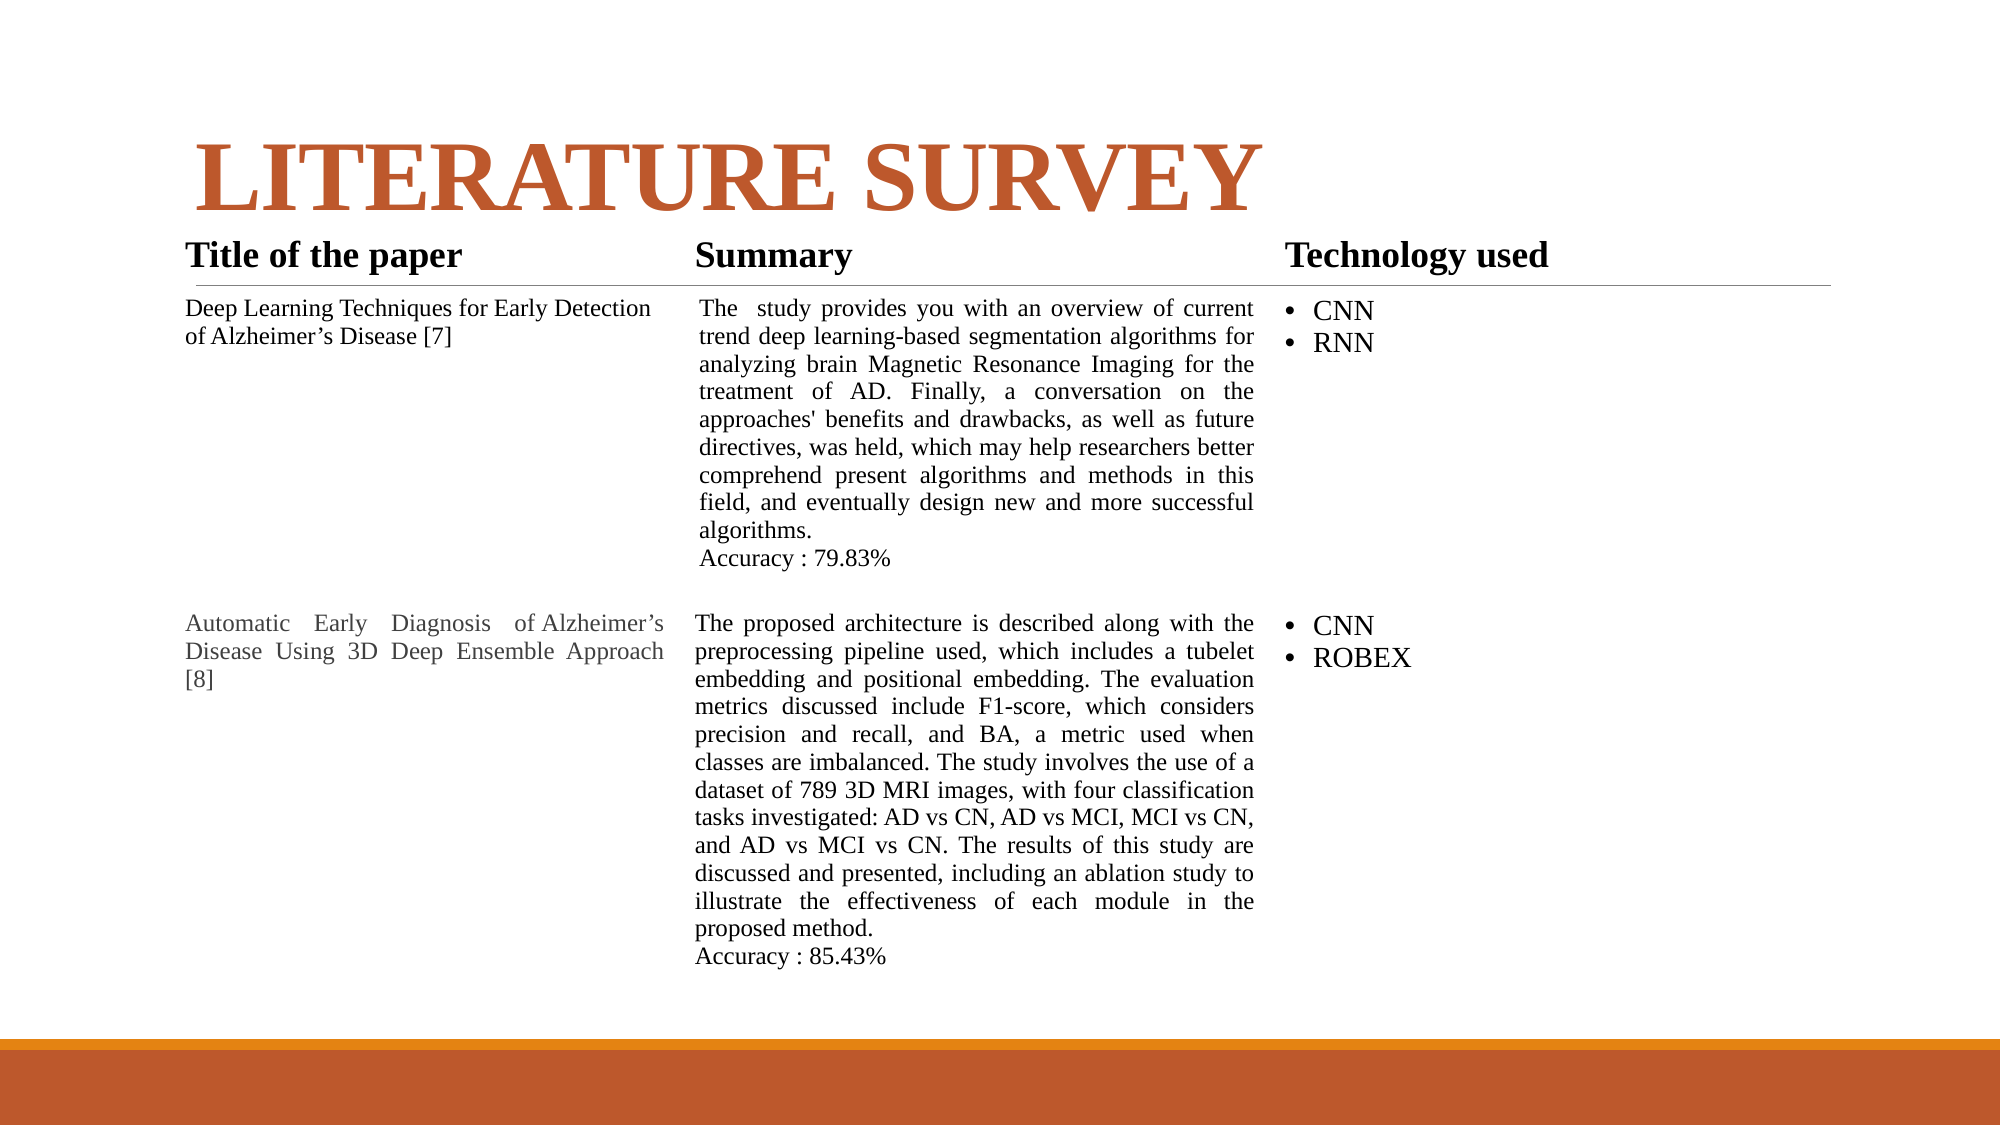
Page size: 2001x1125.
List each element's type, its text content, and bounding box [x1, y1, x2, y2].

table_header Technology used [1270, 227, 1852, 283]
table_header CNN ROBEX [1270, 602, 1852, 978]
table_header Summary [680, 227, 1270, 283]
table_header The proposed architecture is described along with the preprocessing pipeline used, which includes a tubelet embedding and positional embedding. The evaluation metrics discussed include F1-score, which considers precision and recall, and BA, a metric used when classes are imbalanced. The study involves the use of a dataset of 789 3D MRI images, with four classification tasks investigated: AD vs CN, AD vs MCI, MCI vs CN, and AD vs MCI vs CN. The results of this study are discussed and presented, including an ablation study to illustrate the effectiveness of each module in the proposed method. Accuracy : 85.43% [680, 602, 1270, 978]
table_header CNN RNN [1270, 287, 1852, 579]
table_header Deep Learning Techniques for Early Detection of Alzheimer’s Disease [7] [170, 287, 684, 579]
table_header The study provides you with an overview of current trend deep learning-based segmentation algorithms for analyzing brain Magnetic Resonance Imaging for the treatment of AD. Finally, a conversation on the approaches' benefits and drawbacks, as well as future directives, was held, which may help researchers better comprehend present algorithms and methods in this field, and eventually design new and more successful algorithms. Accuracy : 79.83% [684, 287, 1270, 579]
title LITERATURE SURVEY [180, 47, 1830, 227]
table_header Automatic Early Diagnosis of Alzheimer’s Disease Using 3D Deep Ensemble Approach [8] [170, 602, 680, 978]
table_header Title of the paper [170, 227, 680, 283]
